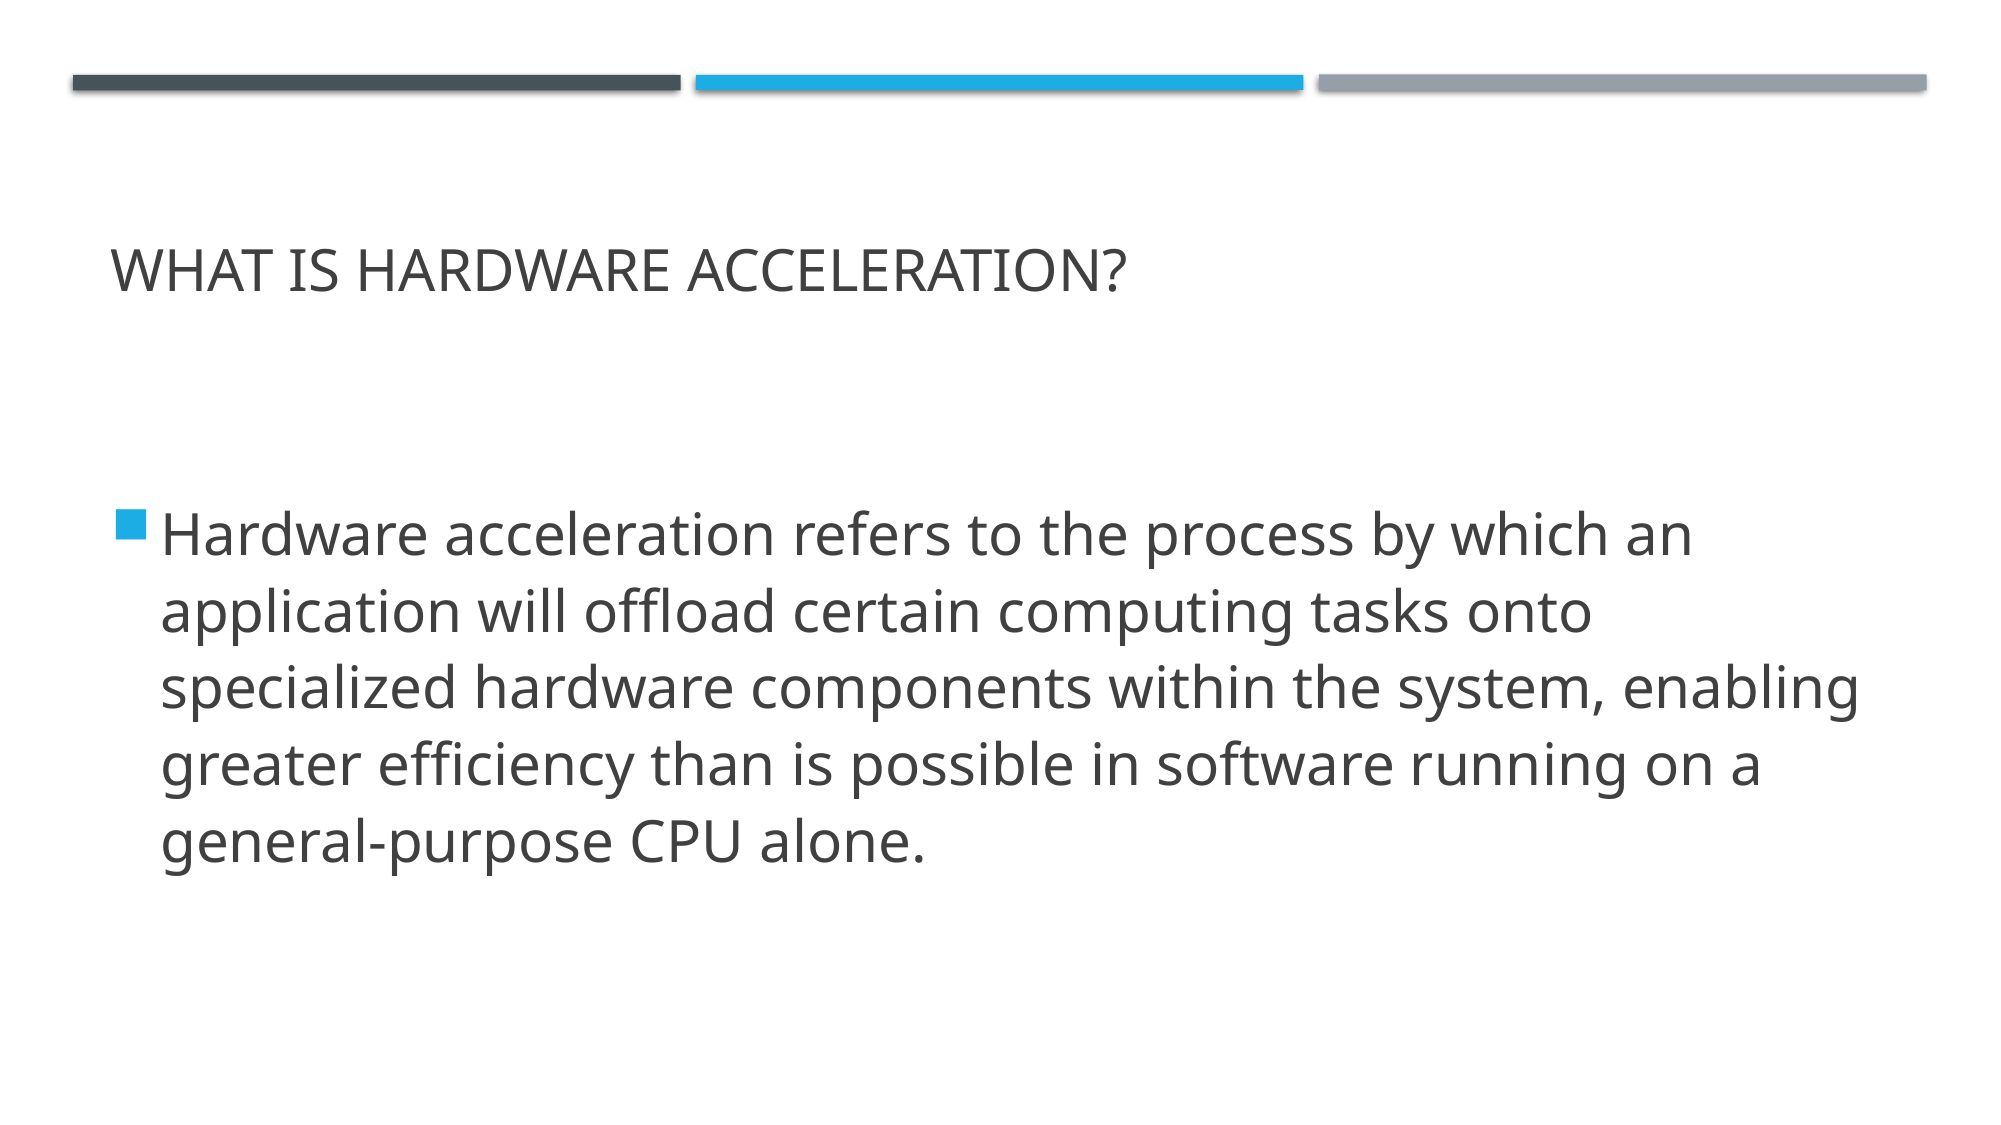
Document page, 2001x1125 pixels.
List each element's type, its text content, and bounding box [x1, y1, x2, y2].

title What is hardware acceleration? [95, 115, 1905, 311]
list Hardware acceleration refers to the process by which an application will offload certain computing tasks onto specialized hardware components within the system, enabling greater efficiency than is possible in software running on a general-purpose CPU alone. [95, 383, 1905, 981]
